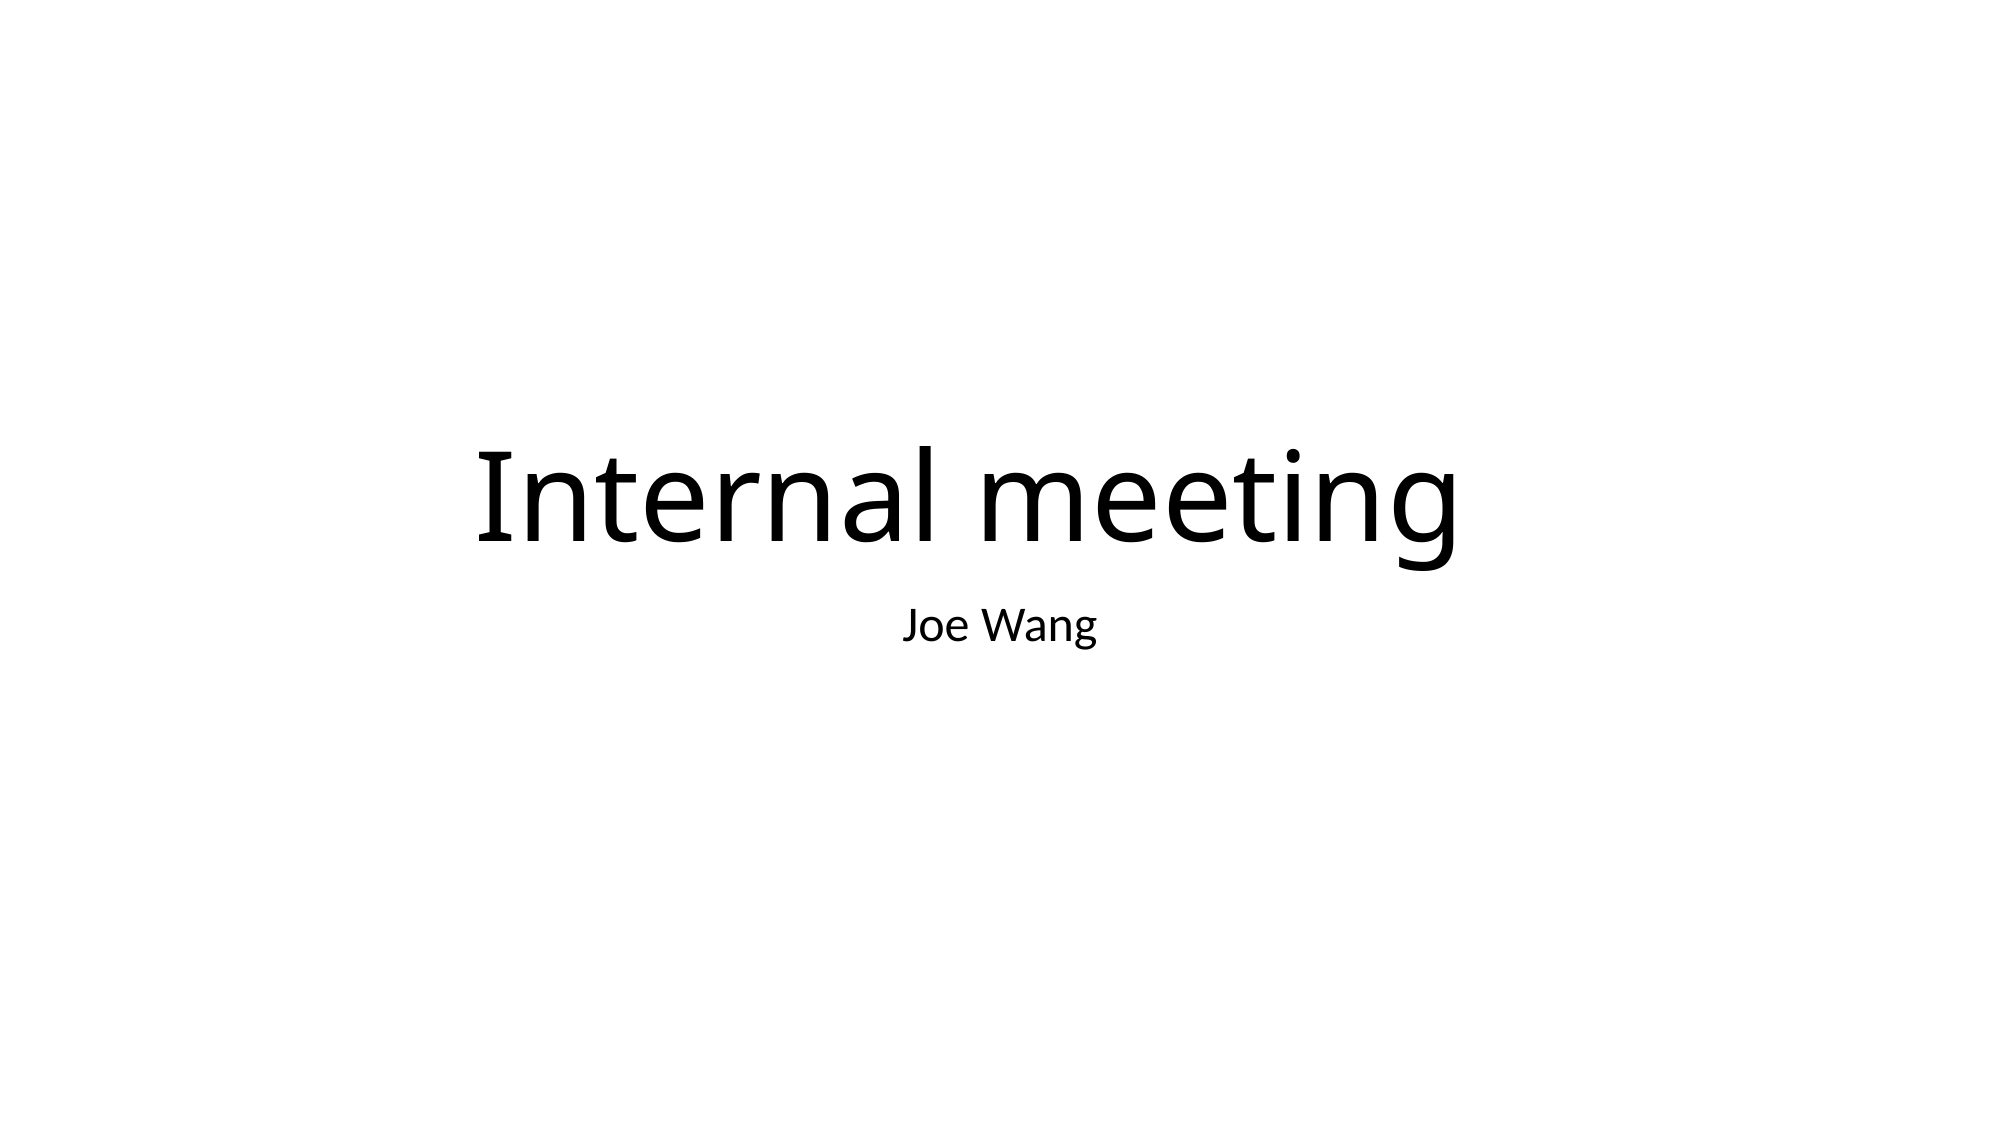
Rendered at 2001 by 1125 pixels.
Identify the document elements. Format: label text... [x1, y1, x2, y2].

subtitle Joe Wang [249, 590, 1750, 863]
title Internal meeting [249, 184, 1750, 576]
